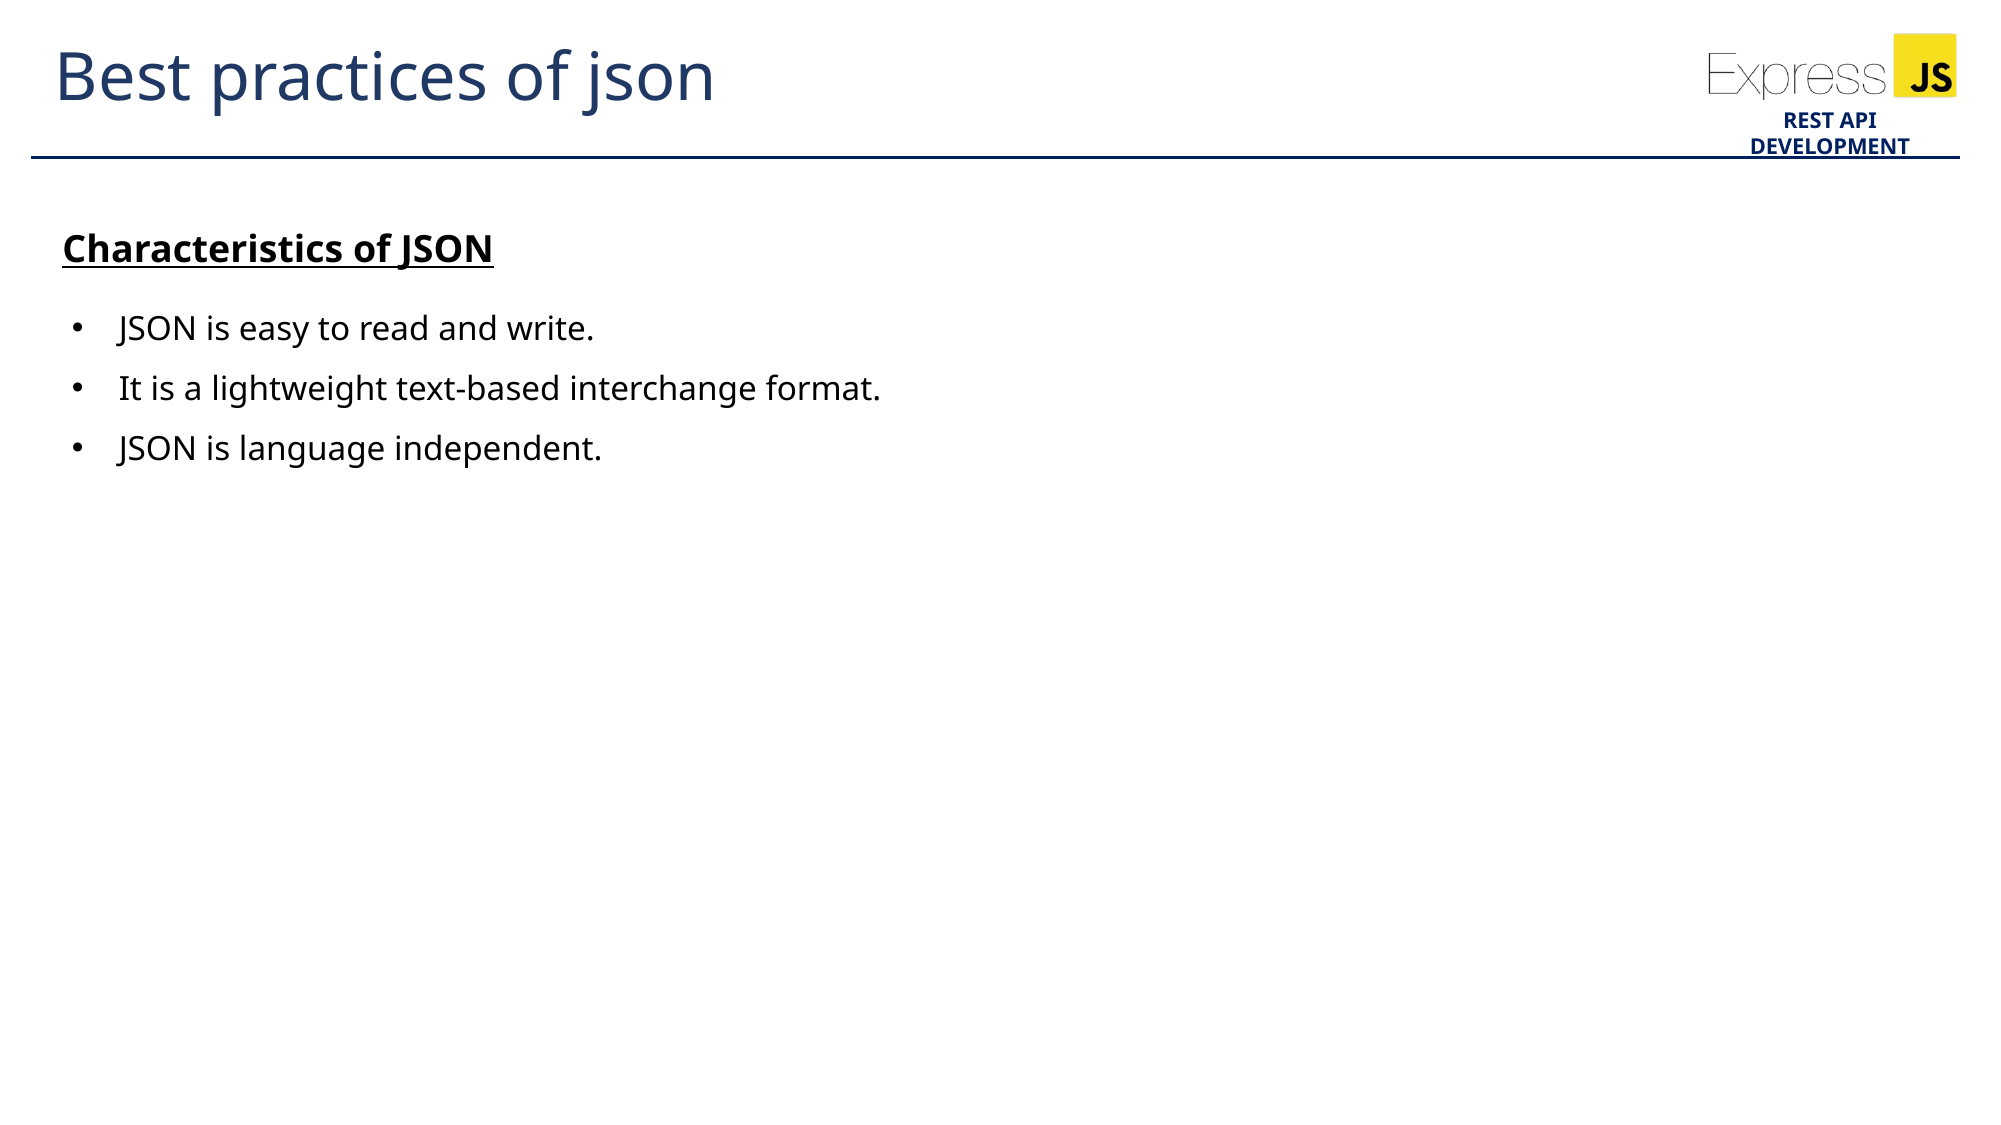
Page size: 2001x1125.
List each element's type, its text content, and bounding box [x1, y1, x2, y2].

text_box Characteristics of JSON [10, 214, 1011, 278]
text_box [1686, 29, 1974, 141]
text_box Best practices of json [40, 26, 1011, 122]
text_box JSON is easy to read and write. It is a lightweight text-based interchange format. JSON is language independent. [57, 280, 1057, 475]
